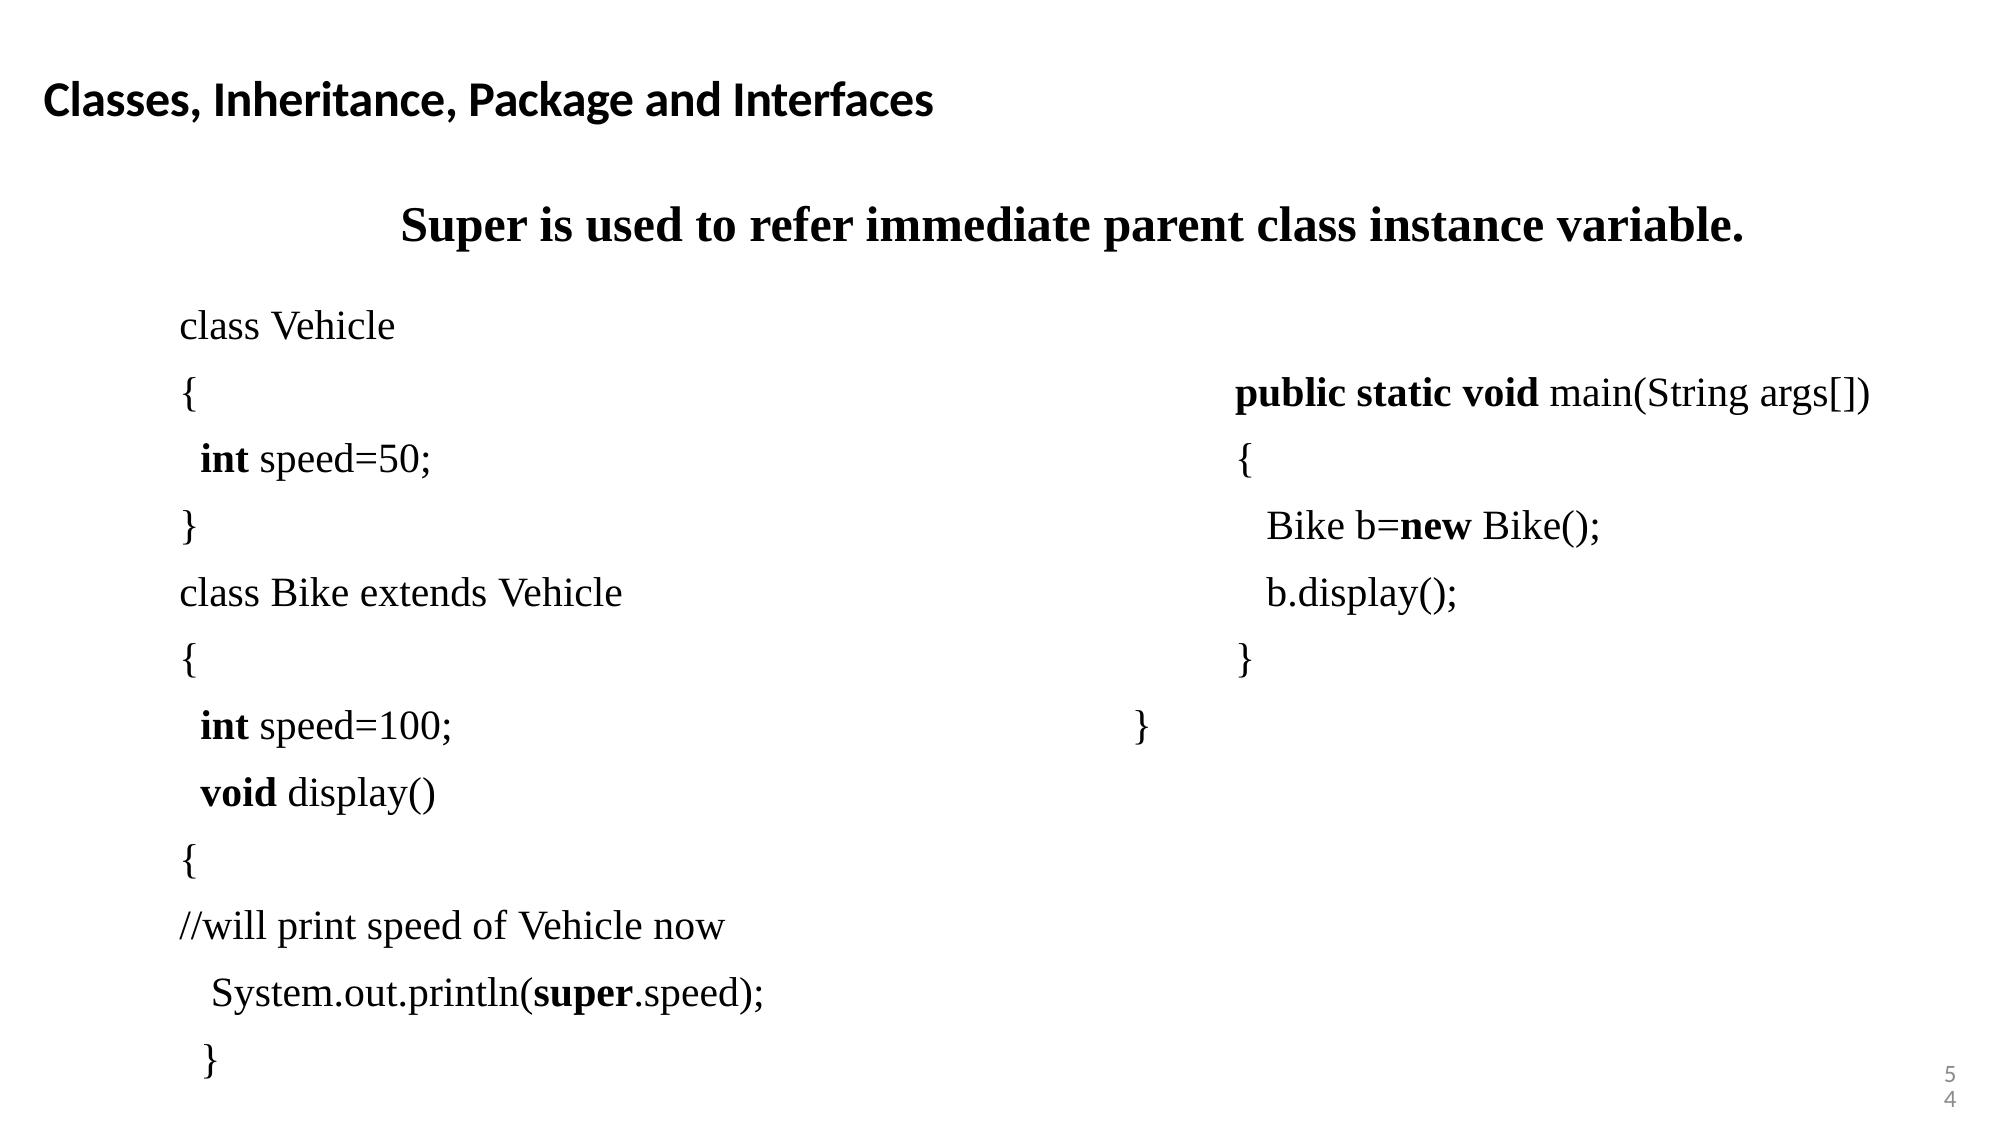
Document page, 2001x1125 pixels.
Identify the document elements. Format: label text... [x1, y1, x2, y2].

slide_number 54 [1929, 1050, 1973, 1095]
text_box Classes, Inheritance, Package and Interfaces [33, 59, 1716, 135]
list class Vehicle { int speed=50; } class Bike extends Vehicle { int speed=100; void display() { //will print speed of Vehicle now System.out.println(super.speed); } public static void main(String args[]) { Bike b=new Bike(); b.display(); } } [164, 290, 2000, 1125]
text_box Super is used to refer immediate parent class instance variable. [33, 183, 1976, 259]
